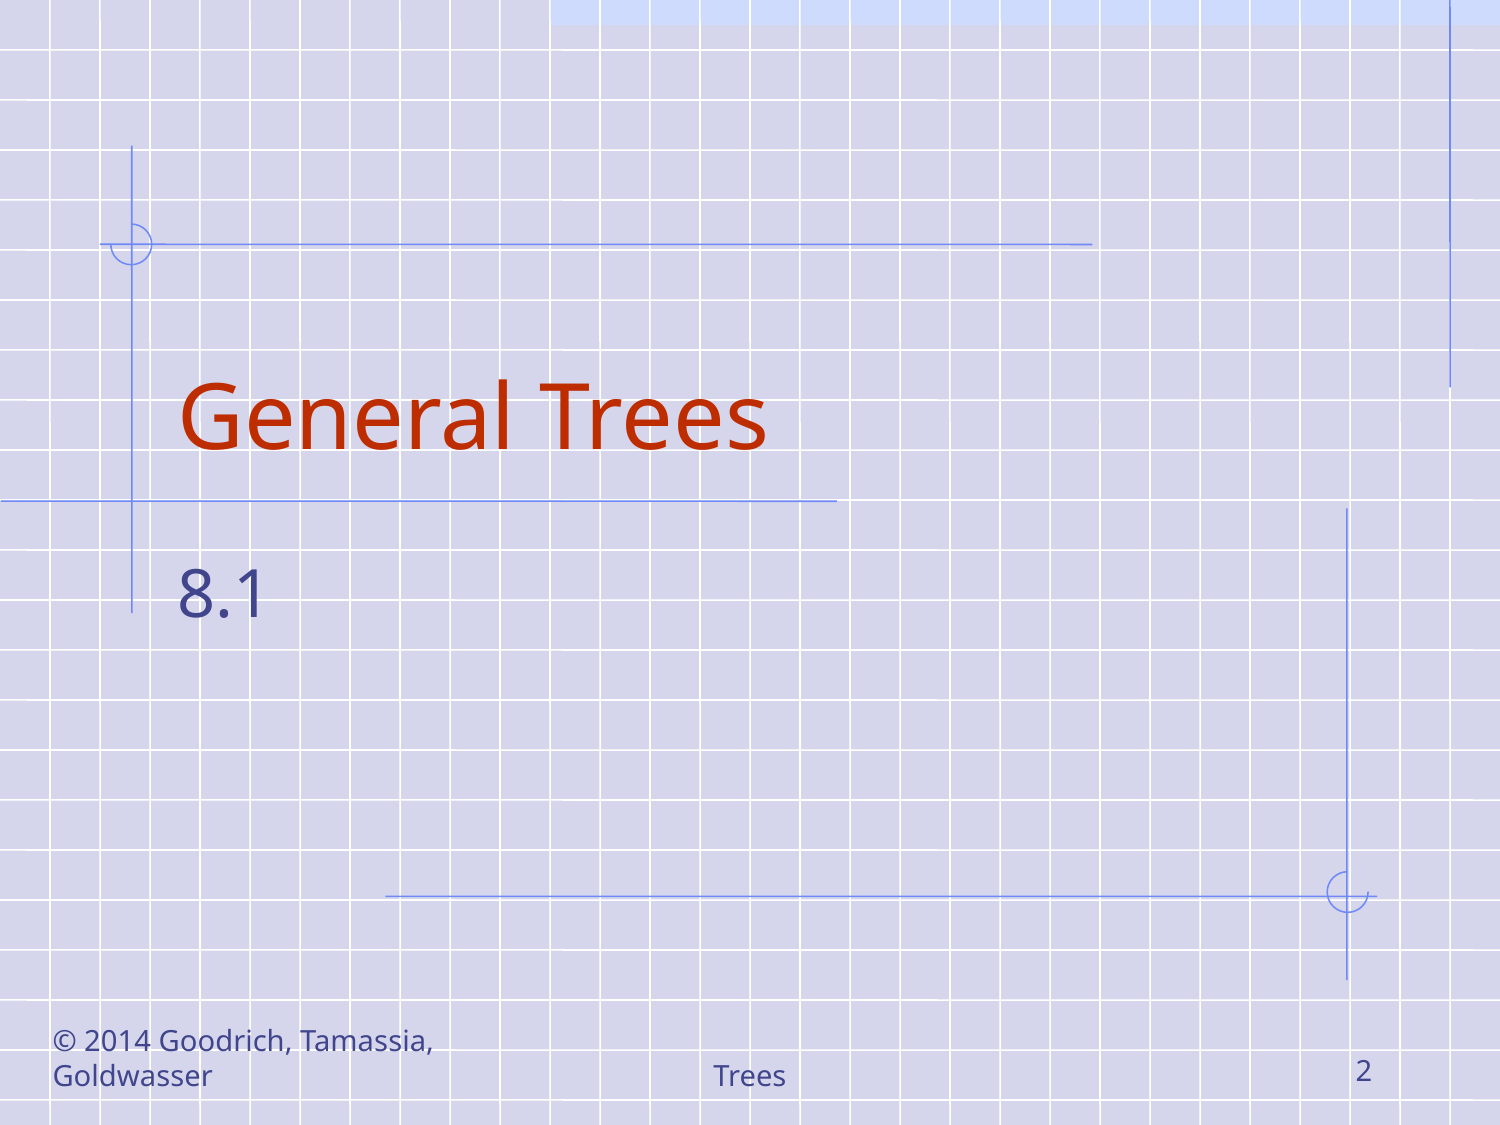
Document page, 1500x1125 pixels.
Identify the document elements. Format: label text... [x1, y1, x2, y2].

title General Trees [162, 287, 1438, 475]
slide_number 2 [1074, 1024, 1388, 1101]
subtitle 8.1 [162, 542, 1213, 831]
slide_number © 2014 Goodrich, Tamassia, Goldwasser [37, 1024, 512, 1101]
footer Trees [512, 1024, 988, 1101]
